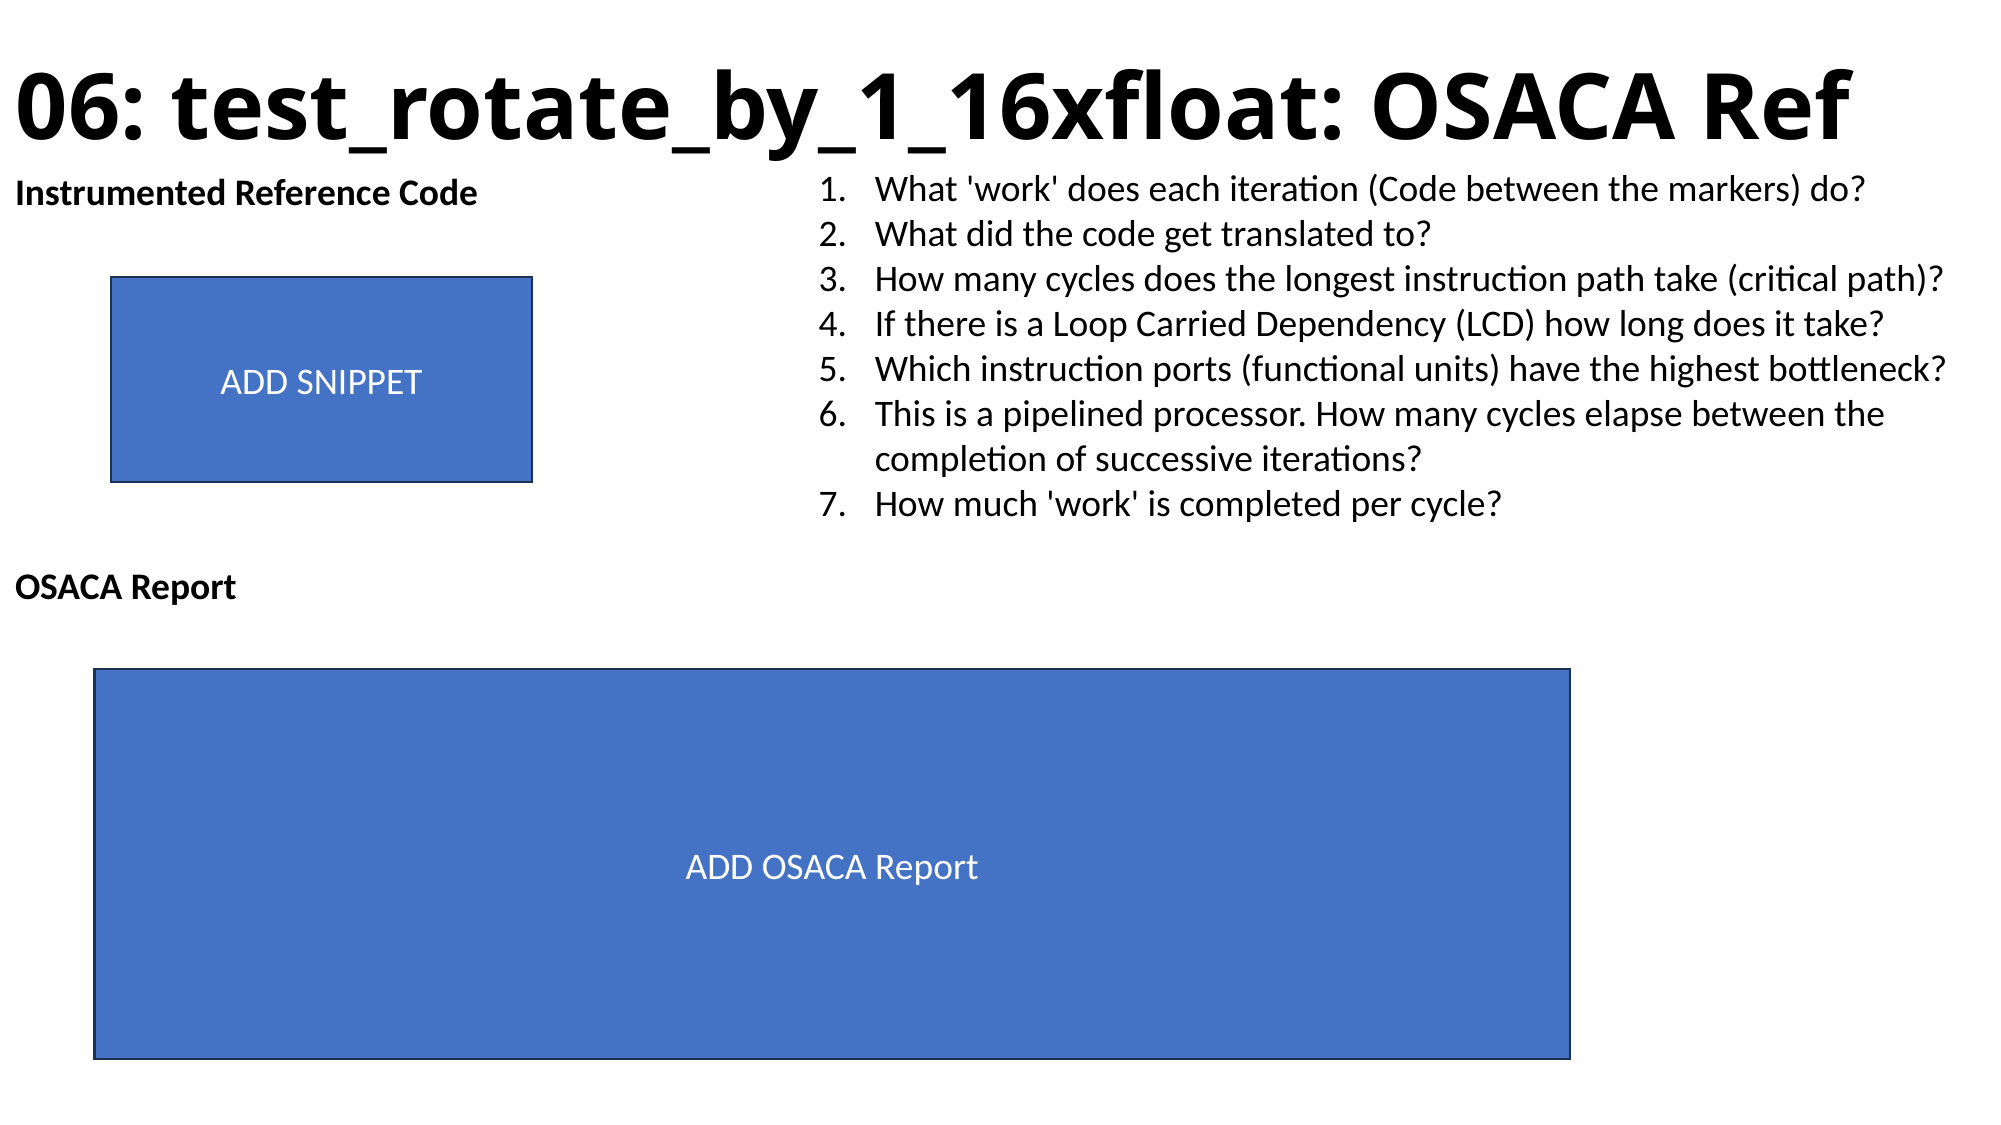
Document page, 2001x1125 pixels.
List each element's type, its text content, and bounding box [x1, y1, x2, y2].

text_box OSACA Report [0, 554, 646, 615]
text_box What 'work' does each iteration (Code between the markers) do? What did the code get translated to? How many cycles does the longest instruction path take (critical path)? If there is a Loop Carried Dependency (LCD) how long does it take? Which instruction ports (functional units) have the highest bottleneck? This is a pipelined processor. How many cycles elapse between the completion of successive iterations? How much 'work' is completed per cycle? [803, 156, 1999, 532]
text_box ADD SNIPPET [110, 276, 533, 483]
title 06: test_rotate_by_1_16xfloat: OSACA Ref [0, 0, 2000, 221]
text_box ADD OSACA Report [93, 668, 1571, 1060]
text_box Instrumented Reference Code [0, 160, 646, 221]
